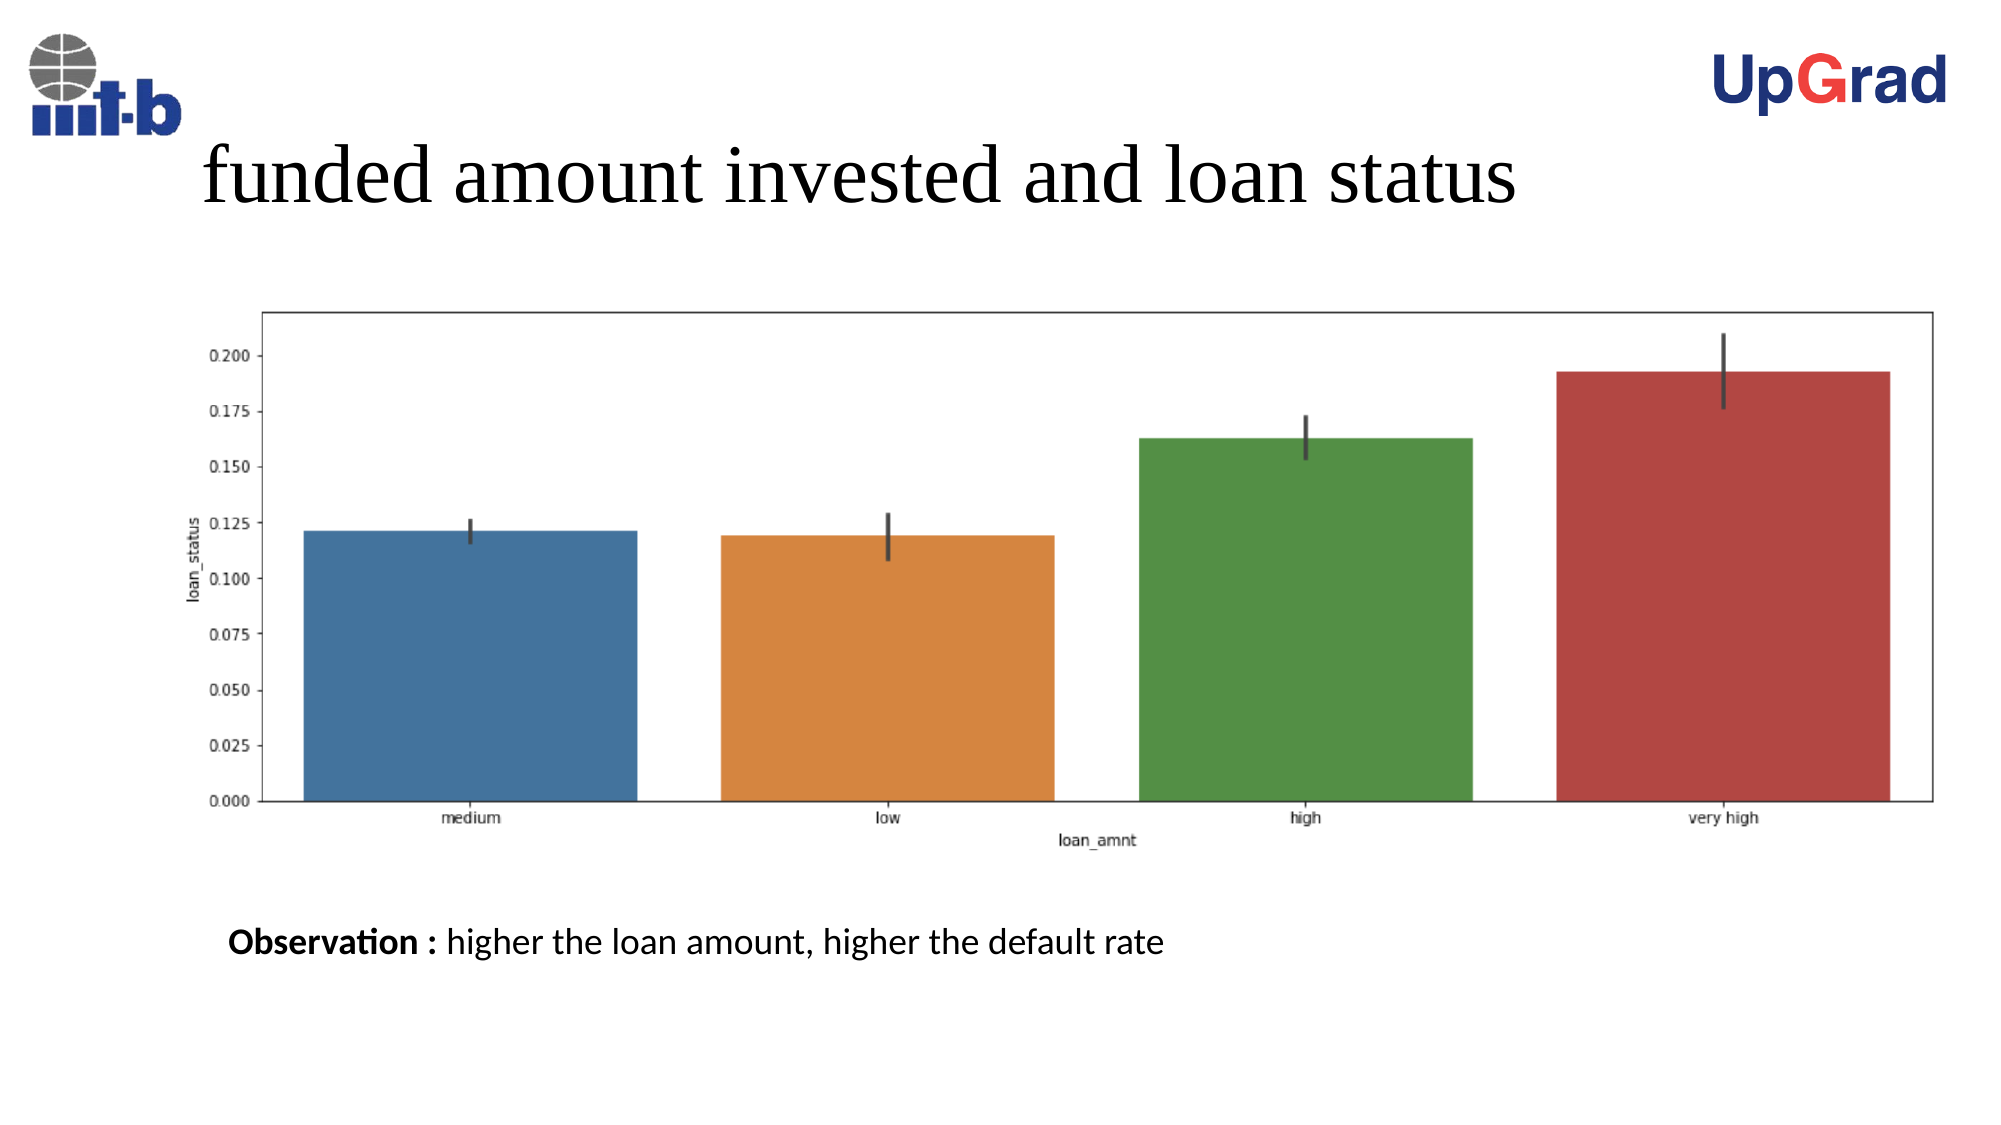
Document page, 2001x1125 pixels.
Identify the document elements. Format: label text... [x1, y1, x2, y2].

picture [0, 29, 208, 163]
text_box Observation : higher the loan amount, higher the default rate [213, 909, 1181, 970]
picture [1714, 53, 1952, 116]
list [133, 292, 1966, 893]
title funded amount invested and loan status [186, 104, 1715, 246]
